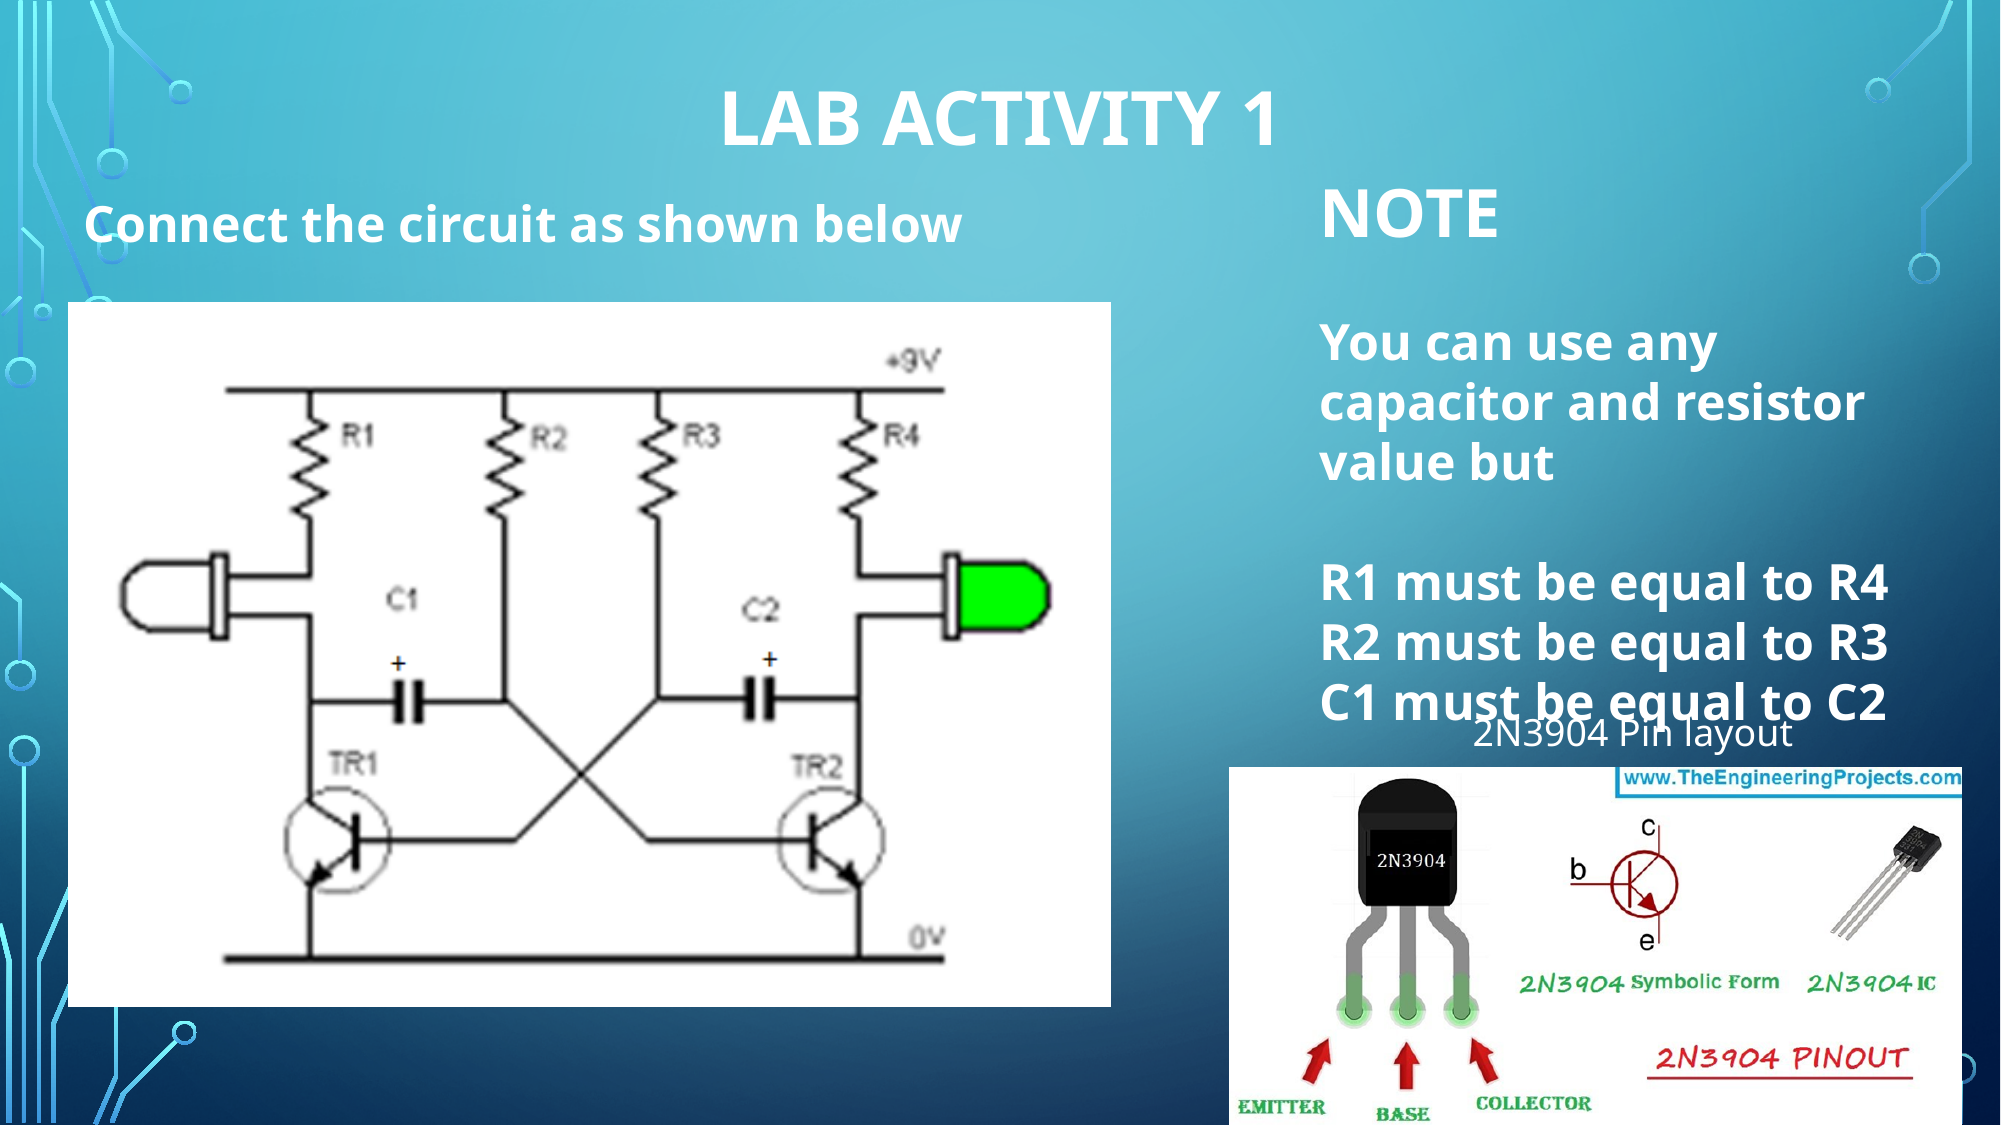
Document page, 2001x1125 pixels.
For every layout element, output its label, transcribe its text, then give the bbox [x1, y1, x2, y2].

text_box Connect the circuit as shown below [68, 185, 1249, 260]
picture [1228, 767, 1962, 1125]
picture [68, 301, 1111, 1007]
text_box 2N3904 Pin layout [1457, 702, 1809, 762]
text_box NOTE You can use any capacitor and resistor value but R1 must be equal to R4 R2 must be equal to R3 C1 must be equal to C2 [1304, 163, 1962, 739]
title Lab activity 1 [188, 0, 1814, 243]
